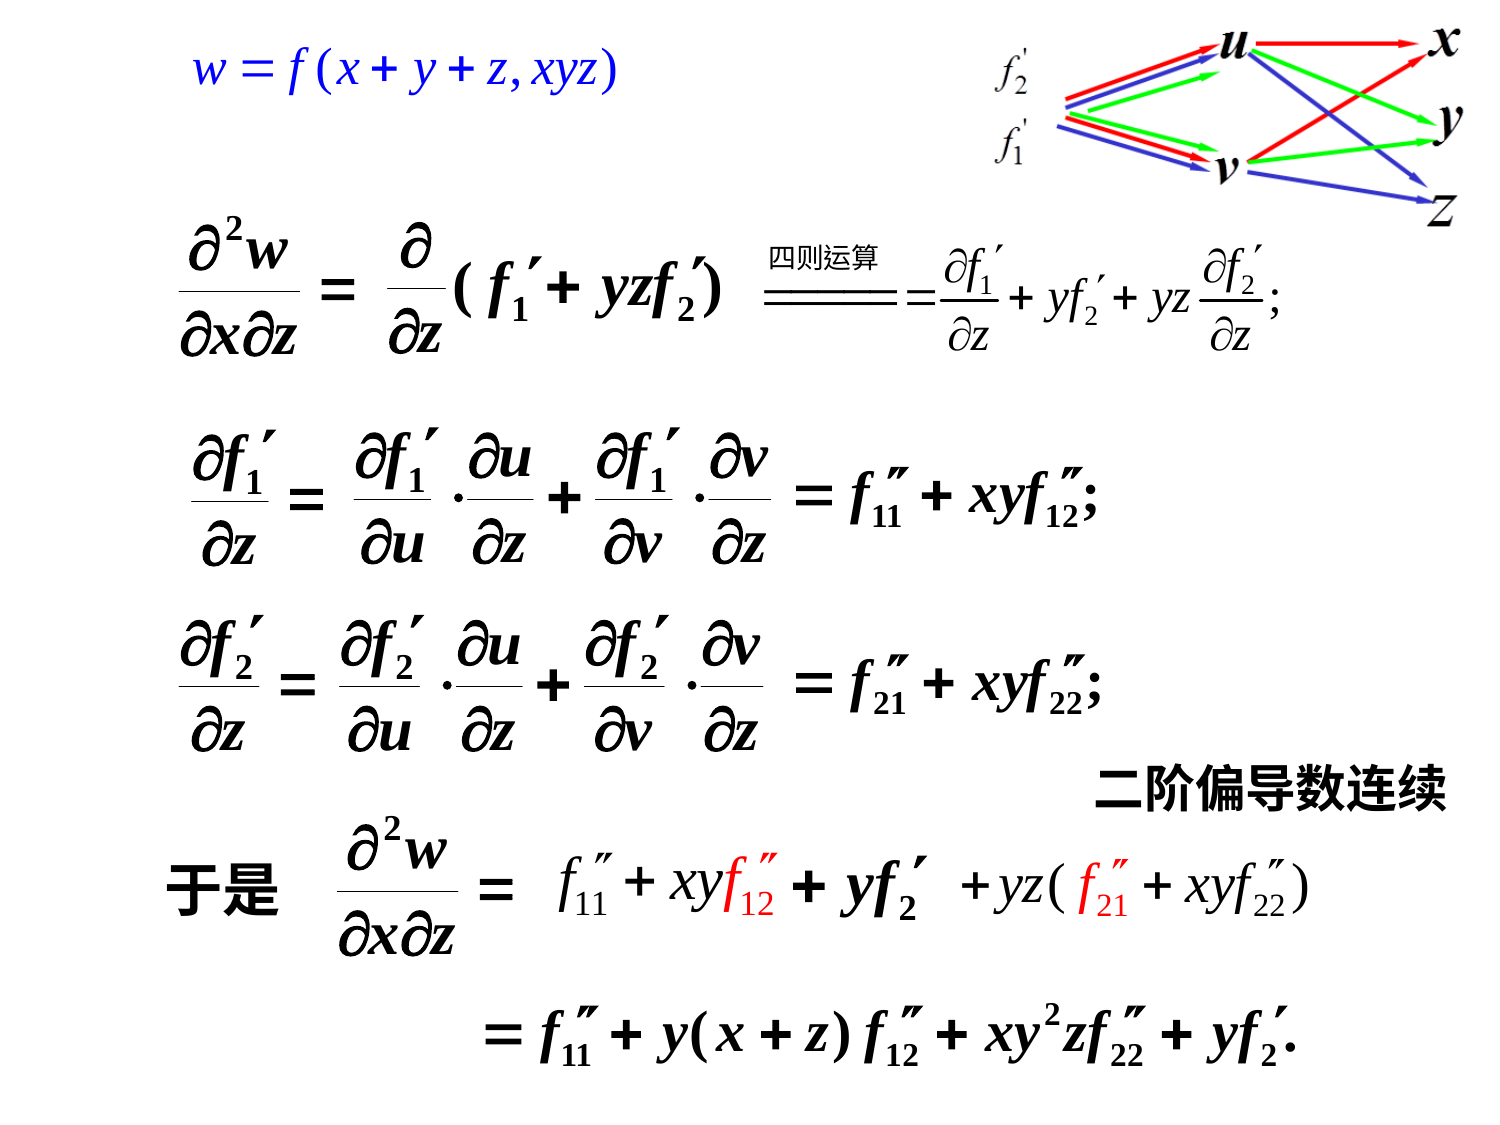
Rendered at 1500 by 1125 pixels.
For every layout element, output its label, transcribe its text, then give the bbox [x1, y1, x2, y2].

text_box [1093, 756, 1482, 847]
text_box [787, 649, 1107, 720]
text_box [332, 807, 513, 965]
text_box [187, 423, 324, 575]
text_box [787, 850, 928, 926]
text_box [174, 609, 315, 760]
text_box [476, 992, 1301, 1071]
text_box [537, 838, 786, 931]
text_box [335, 609, 769, 760]
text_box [950, 845, 1322, 931]
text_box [751, 235, 1291, 362]
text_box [182, 35, 629, 107]
picture [974, 18, 1476, 237]
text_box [383, 211, 726, 362]
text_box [174, 207, 355, 365]
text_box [349, 421, 776, 573]
text_box 于是 [150, 845, 325, 931]
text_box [787, 462, 1103, 532]
